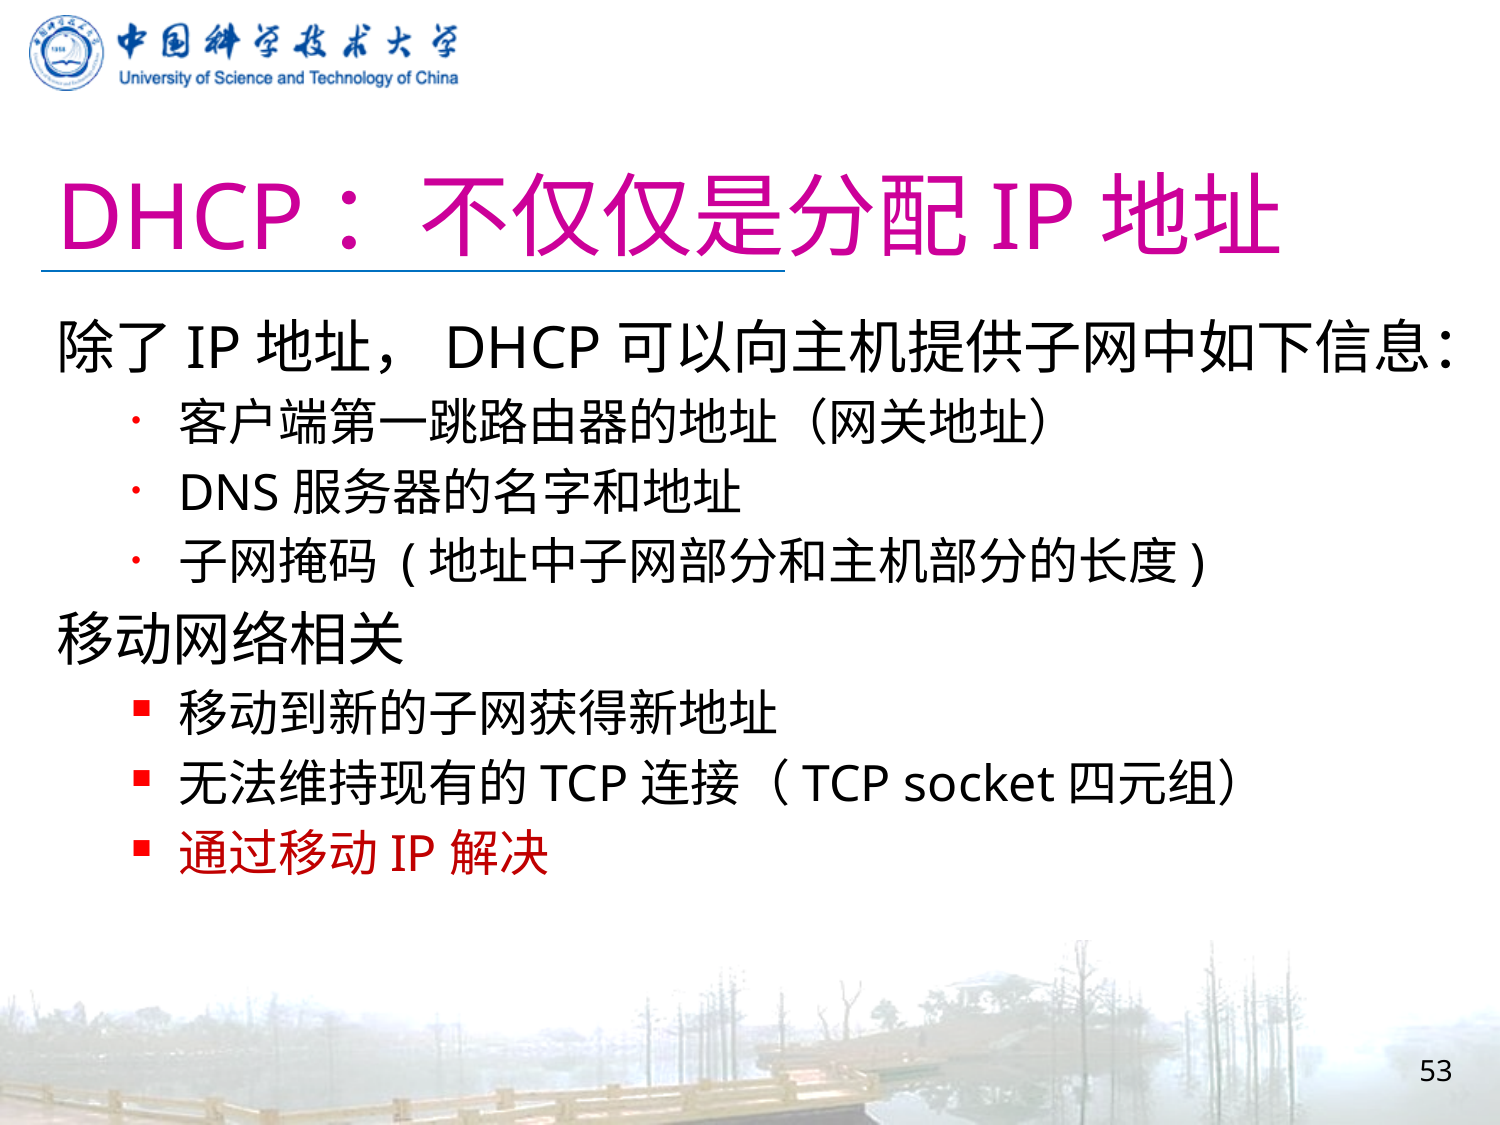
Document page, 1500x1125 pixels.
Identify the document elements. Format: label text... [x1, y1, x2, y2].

text_box [0, 940, 1500, 1125]
picture [29, 15, 461, 91]
slide_number 53 [1154, 1023, 1468, 1100]
title DHCP：不仅仅是分配IP地址 [40, 34, 1468, 276]
list 除了IP地址，DHCP可以向主机提供子网中如下信息： 客户端第一跳路由器的地址（网关地址） DNS服务器的名字和地址 子网掩码 (地址中子网部分和主机部分的长度) 移动网络相关 移动到新的子网获得新地址 无法维持现有的TCP连接（TCP socket四元组） 通过移动IP解决 [40, 302, 1470, 1007]
